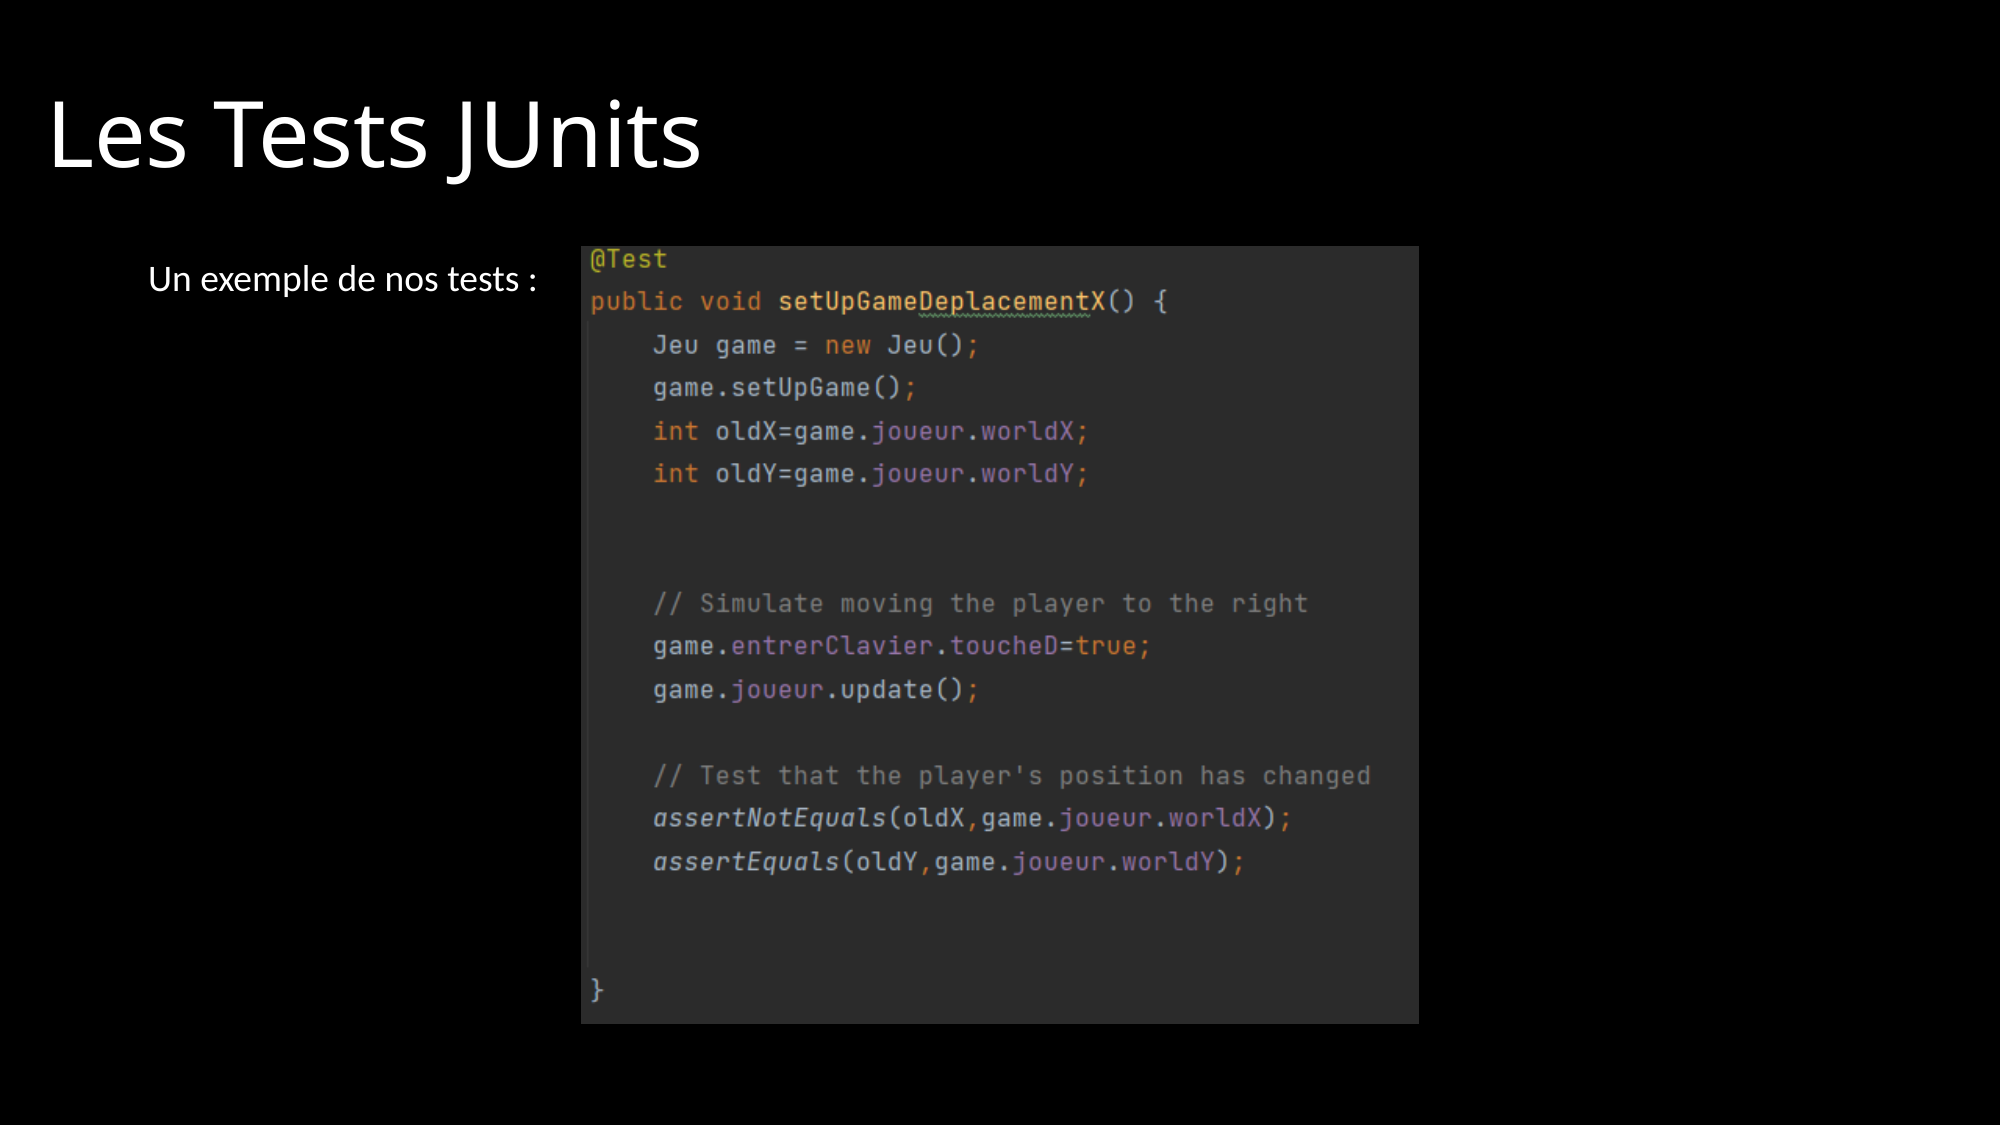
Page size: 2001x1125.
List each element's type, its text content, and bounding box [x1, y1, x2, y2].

picture [581, 246, 1419, 1024]
title Les Tests JUnits [31, 29, 1757, 247]
text_box Un exemple de nos tests : [133, 246, 563, 307]
